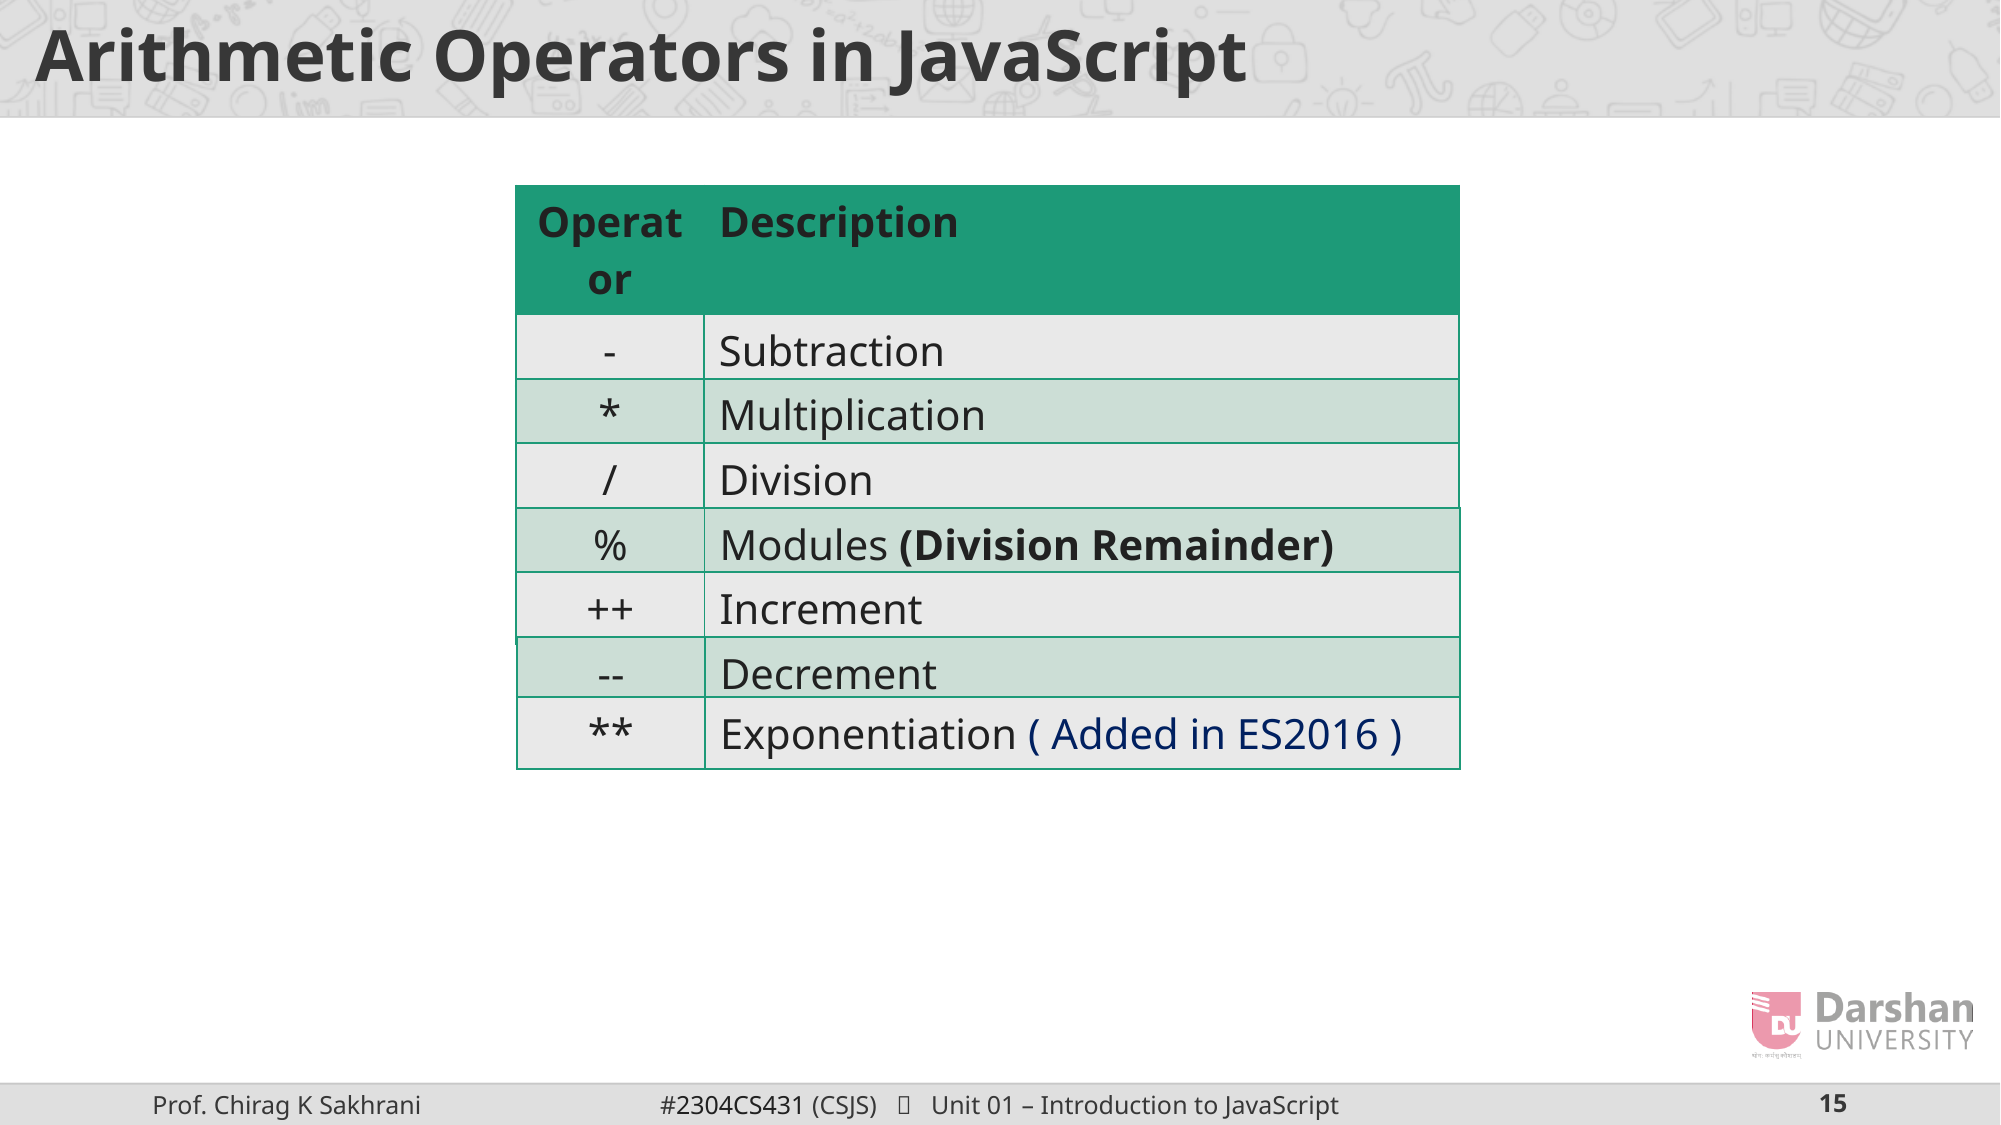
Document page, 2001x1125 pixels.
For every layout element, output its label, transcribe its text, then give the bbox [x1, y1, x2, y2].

table_header Modules (Division Remainder) [705, 509, 1459, 571]
table_header ** [518, 698, 704, 768]
table_header Exponentiation ( Added in ES2016 ) [706, 698, 1459, 768]
table_header Multiplication [705, 380, 1458, 442]
table_header Subtraction [705, 315, 1458, 378]
table_header - [517, 315, 703, 378]
table_header / [517, 444, 703, 507]
table_header Decrement [706, 638, 1459, 696]
table_header Increment [705, 573, 1459, 636]
title Arithmetic Operators in JavaScript [0, 0, 2000, 117]
table_header ++ [517, 573, 704, 636]
table_header Operator [517, 186, 703, 313]
table_header % [517, 509, 704, 571]
table_header Description [705, 186, 1458, 313]
table_header Division [705, 444, 1458, 507]
table_header * [517, 380, 703, 442]
table_header -- [518, 638, 704, 696]
